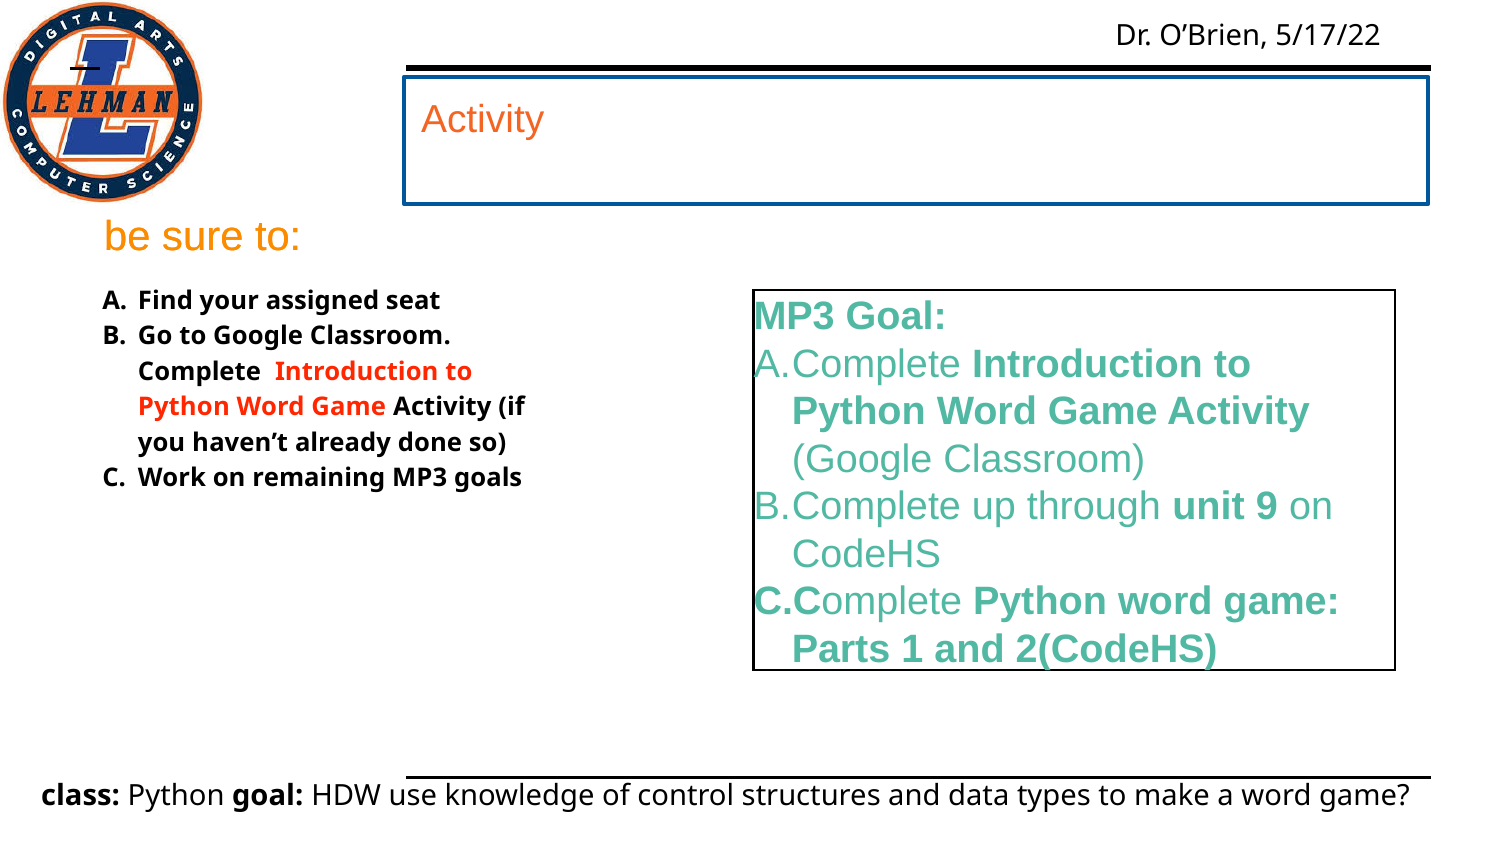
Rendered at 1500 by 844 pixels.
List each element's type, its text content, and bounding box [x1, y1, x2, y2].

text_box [403, 76, 1429, 205]
text_box be sure to: [104, 208, 302, 259]
text_box Find your assigned seat Go to Google Classroom. Complete Introduction to Python Word Game Activity (if you haven’t already done so) Work on remaining MP3 goals [87, 263, 578, 509]
picture [0, 0, 204, 204]
text_box MP3 Goal: Complete Introduction to Python Word Game Activity (Google Classroom) Complete up through unit 9 on CodeHS Complete Python word game: Parts 1 and 2(CodeHS) [753, 290, 1395, 670]
